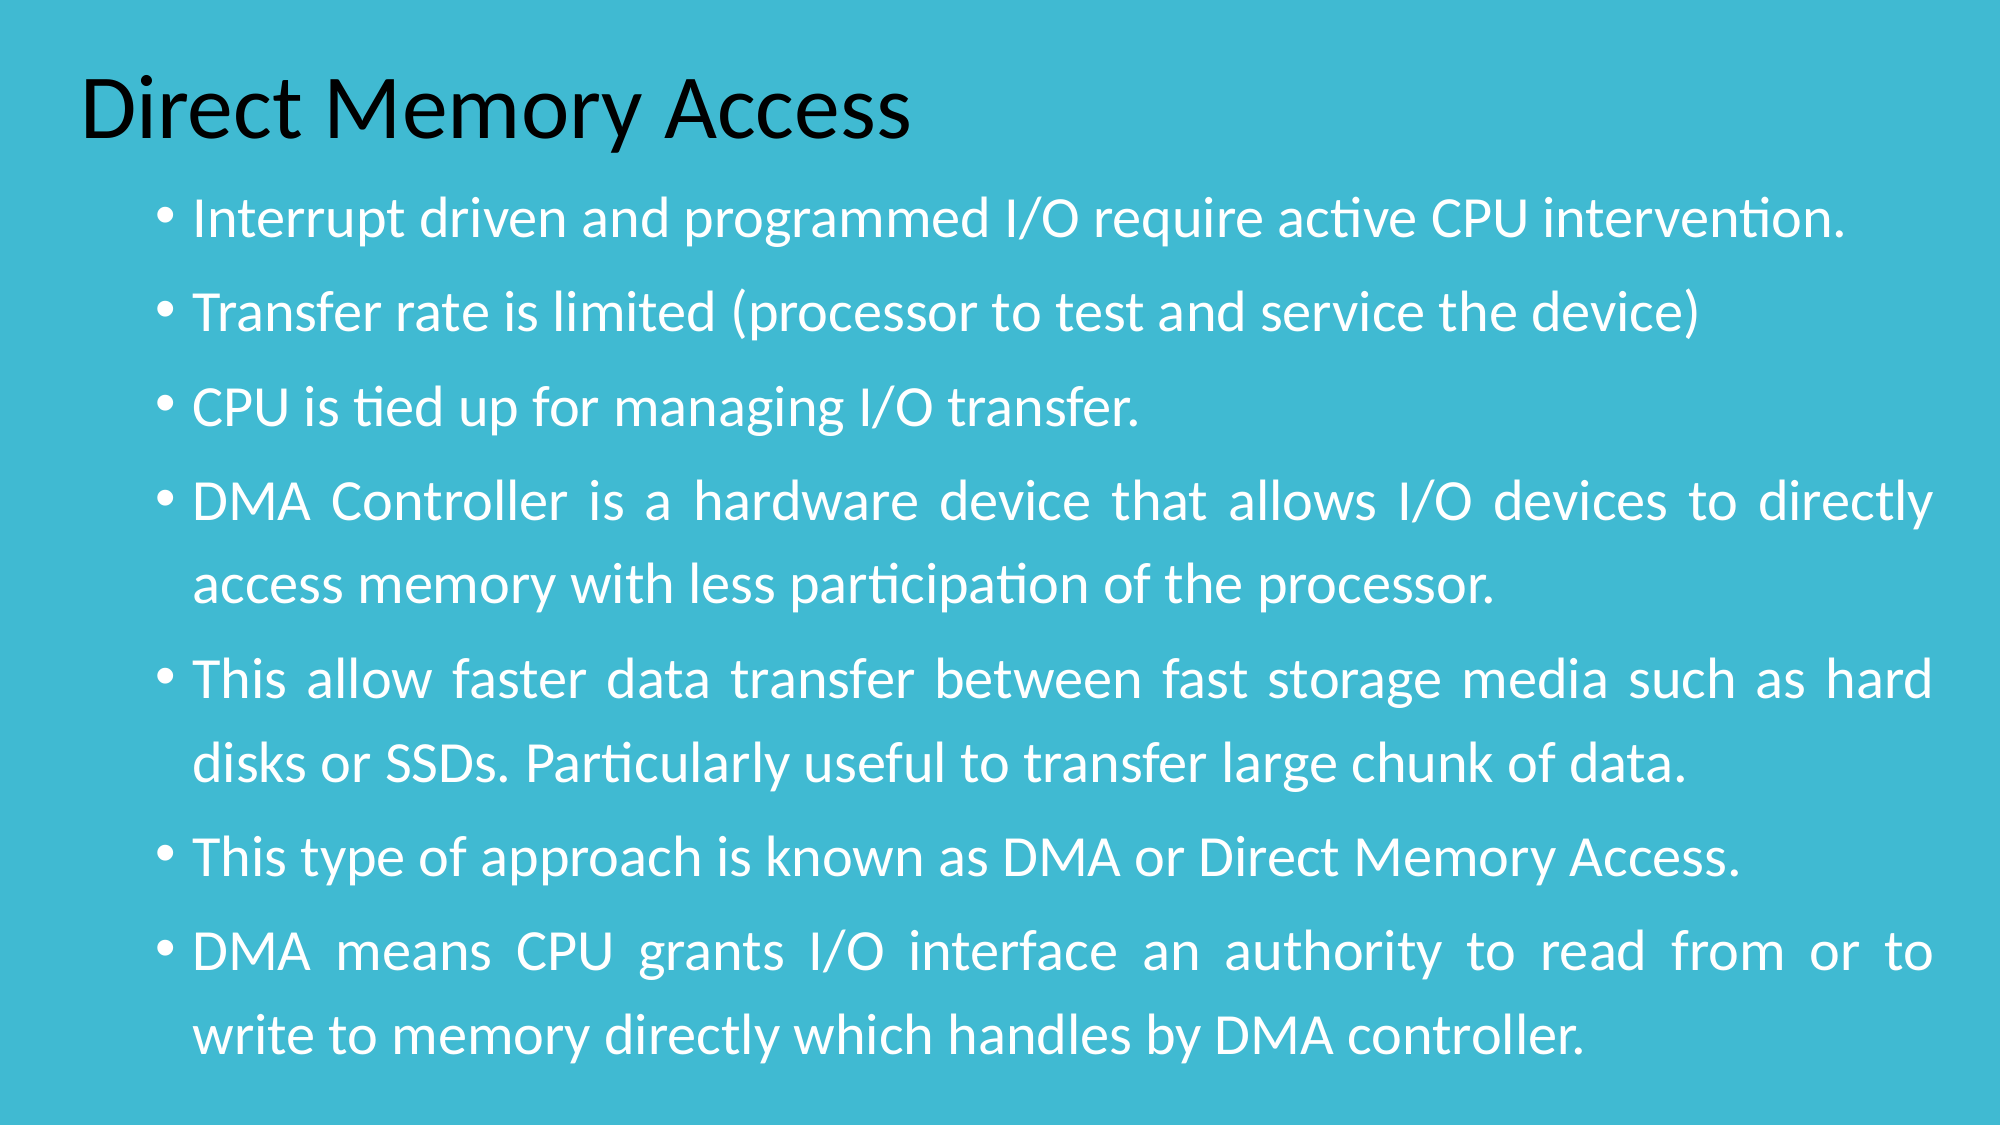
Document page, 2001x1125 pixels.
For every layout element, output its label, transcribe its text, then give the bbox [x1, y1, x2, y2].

list Interrupt driven and programmed I/O require active CPU intervention. Transfer rate is limited (processor to test and service the device) CPU is tied up for managing I/O transfer. DMA Controller is a hardware device that allows I/O devices to directly access memory with less participation of the processor. This allow faster data transfer between fast storage media such as hard disks or SSDs. Particularly useful to transfer large chunk of data. This type of approach is known as DMA or Direct Memory Access. DMA means CPU grants I/O interface an authority to read from or to write to memory directly which handles by DMA controller. [64, 157, 1950, 1125]
title Direct Memory Access [64, 0, 1790, 157]
